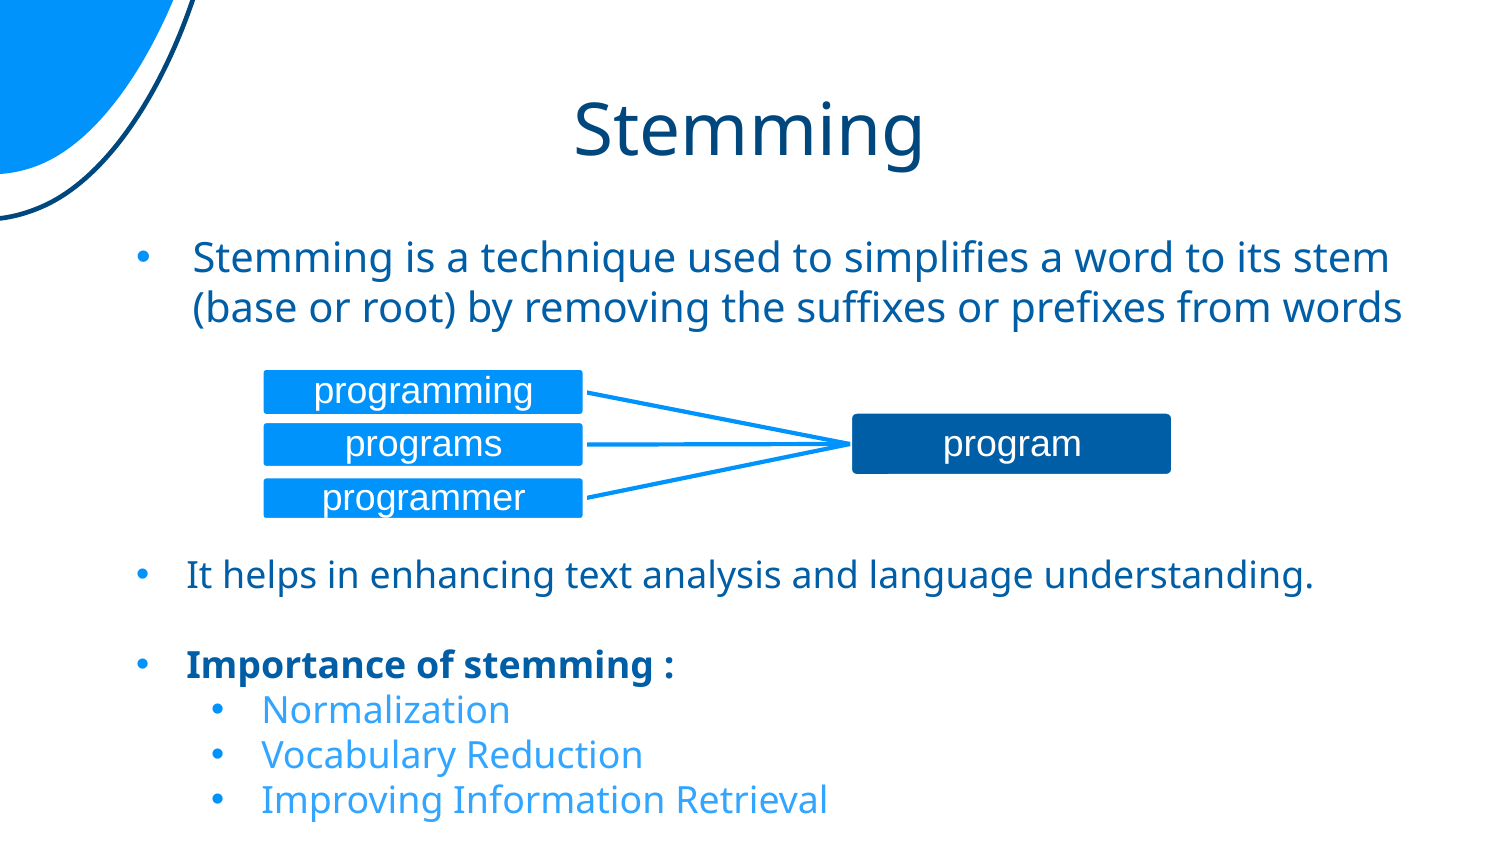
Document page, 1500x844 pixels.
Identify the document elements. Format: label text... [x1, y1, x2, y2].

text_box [261, 349, 1310, 538]
subtitle Stemming is a technique used to simplifies a word to its stem (base or root) by removing the suffixes or prefixes from words It helps in enhancing text analysis and language understanding. Importance of stemming : Normalization Vocabulary Reduction Improving Information Retrieval [96, 216, 1475, 756]
title Stemming [188, 82, 1311, 171]
